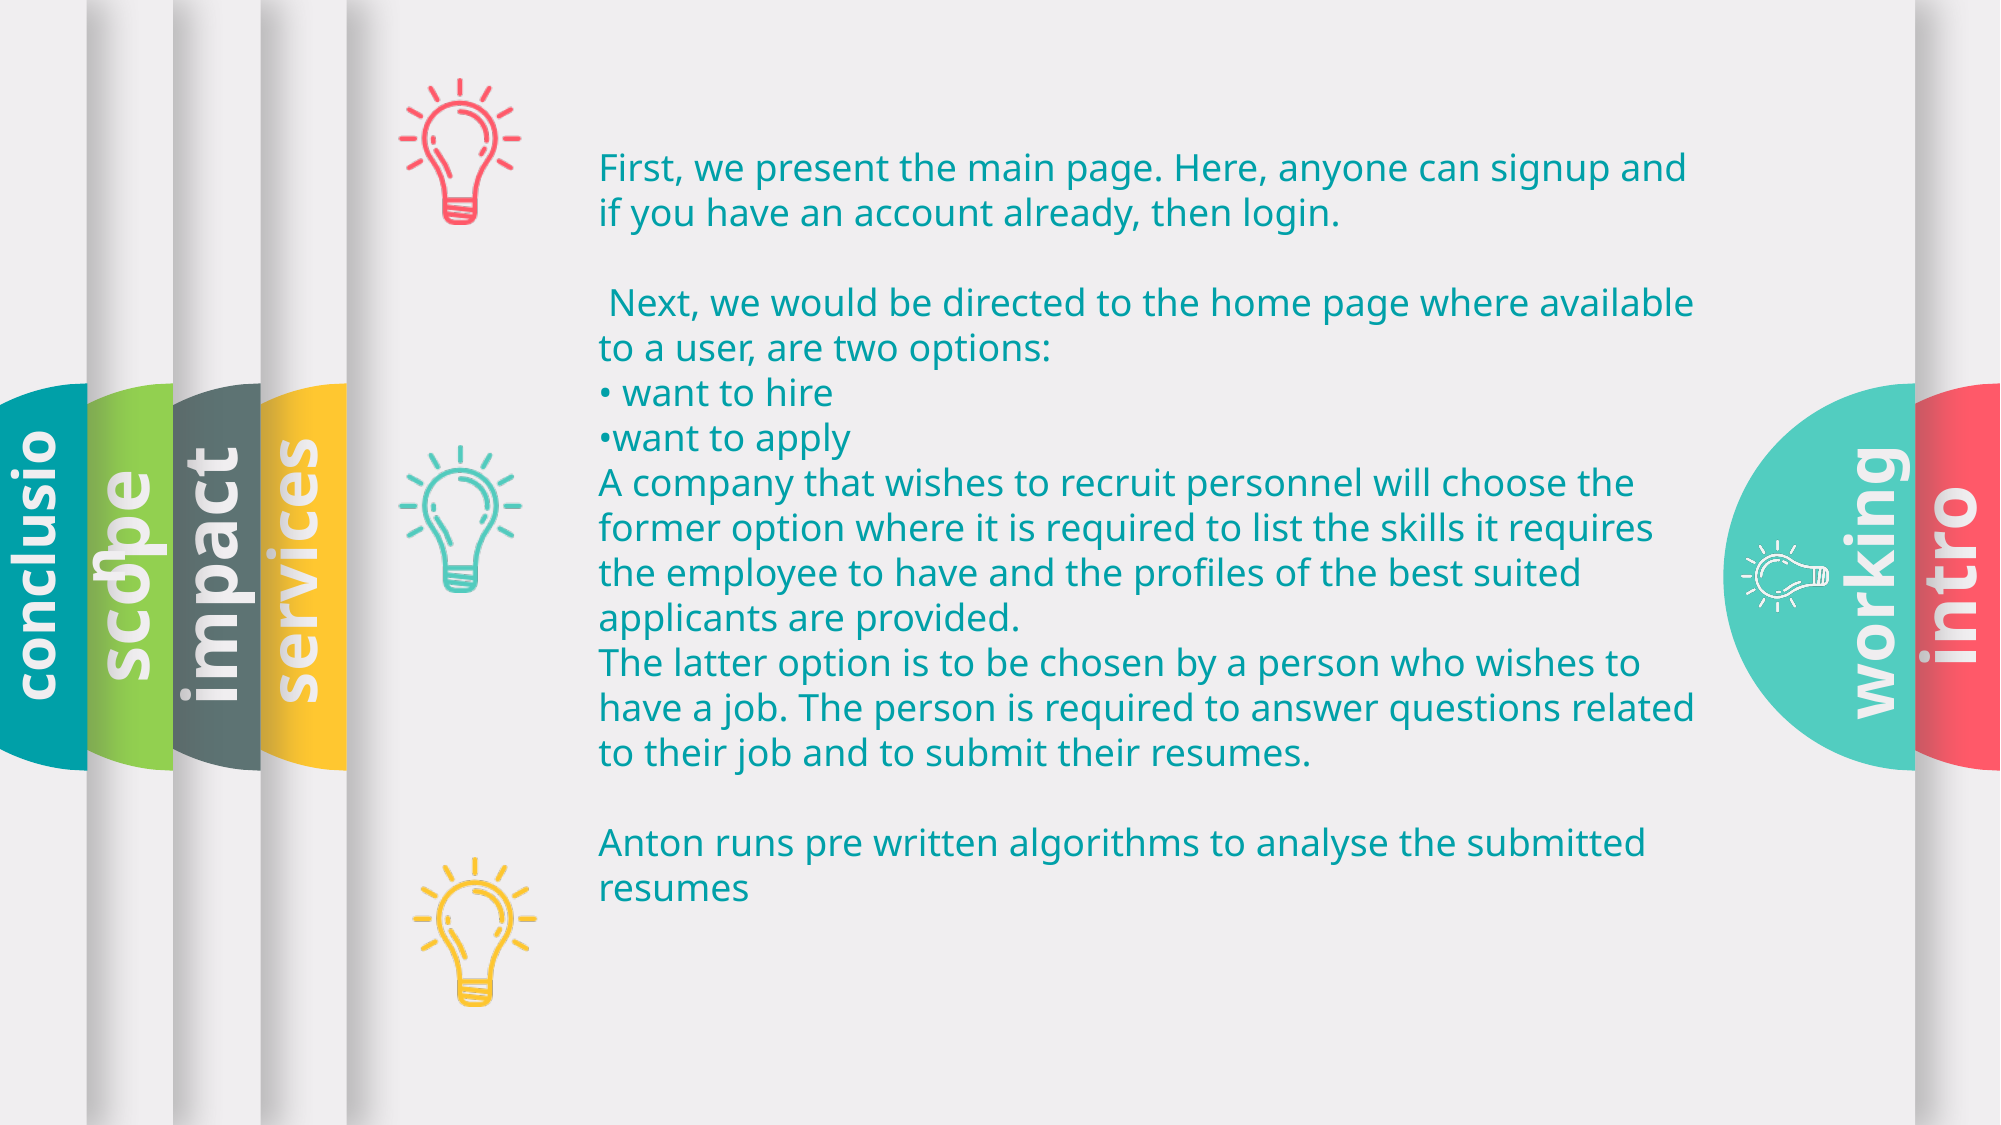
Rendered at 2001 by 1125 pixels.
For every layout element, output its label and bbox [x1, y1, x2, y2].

text_box [173, 0, 261, 1125]
text_box [1917, 0, 2000, 1125]
text_box [347, 0, 1917, 1125]
text_box [88, 0, 173, 1125]
picture [400, 857, 550, 1007]
text_box [0, 0, 88, 1125]
picture [386, 445, 535, 593]
text_box [261, 0, 347, 1125]
picture [386, 78, 534, 225]
